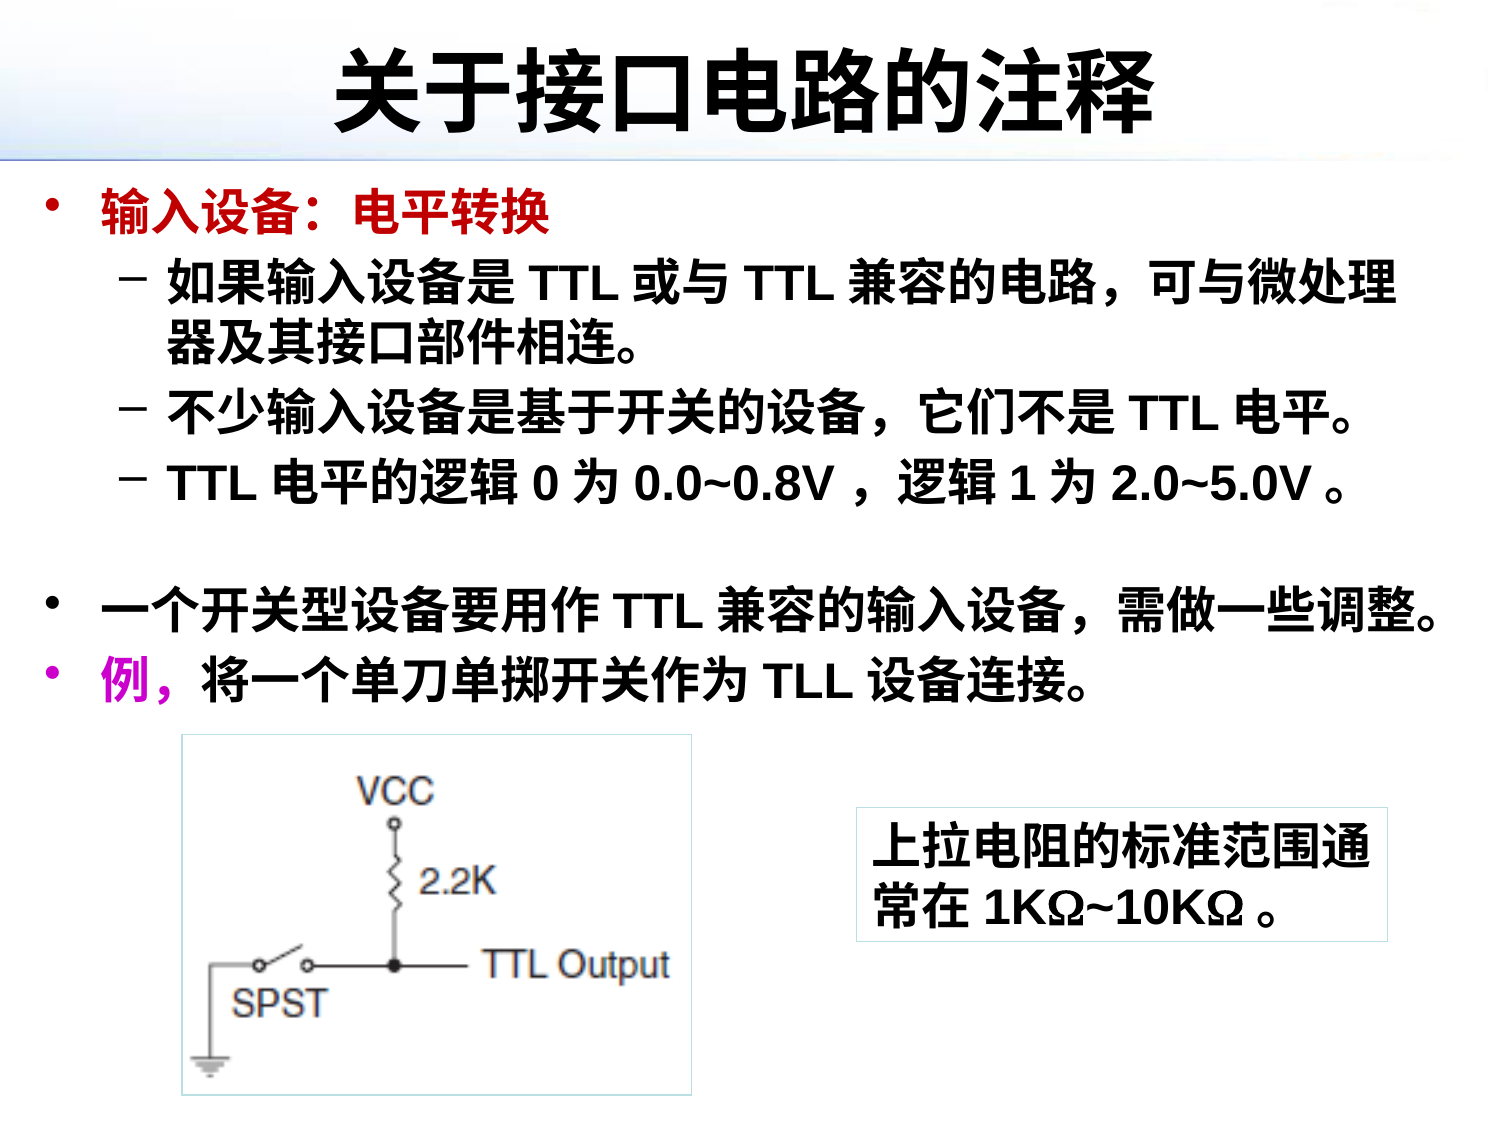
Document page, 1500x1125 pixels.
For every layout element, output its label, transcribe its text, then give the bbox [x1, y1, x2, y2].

list 输入设备：电平转换 如果输入设备是TTL或与TTL兼容的电路，可与微处理器及其接口部件相连。 不少输入设备是基于开关的设备，它们不是TTL电平。 TTL电平的逻辑0为0.0~0.8V，逻辑1为2.0~5.0V。 一个开关型设备要用作TTL兼容的输入设备，需做一些调整。 例，将一个单刀单掷开关作为TLL设备连接。 [29, 172, 1459, 727]
picture [0, 0, 1500, 161]
title 关于接口电路的注释 [29, 31, 1459, 147]
text_box 上拉电阻的标准范围通常在1K~10K。 [856, 807, 1388, 942]
picture [182, 735, 692, 1095]
